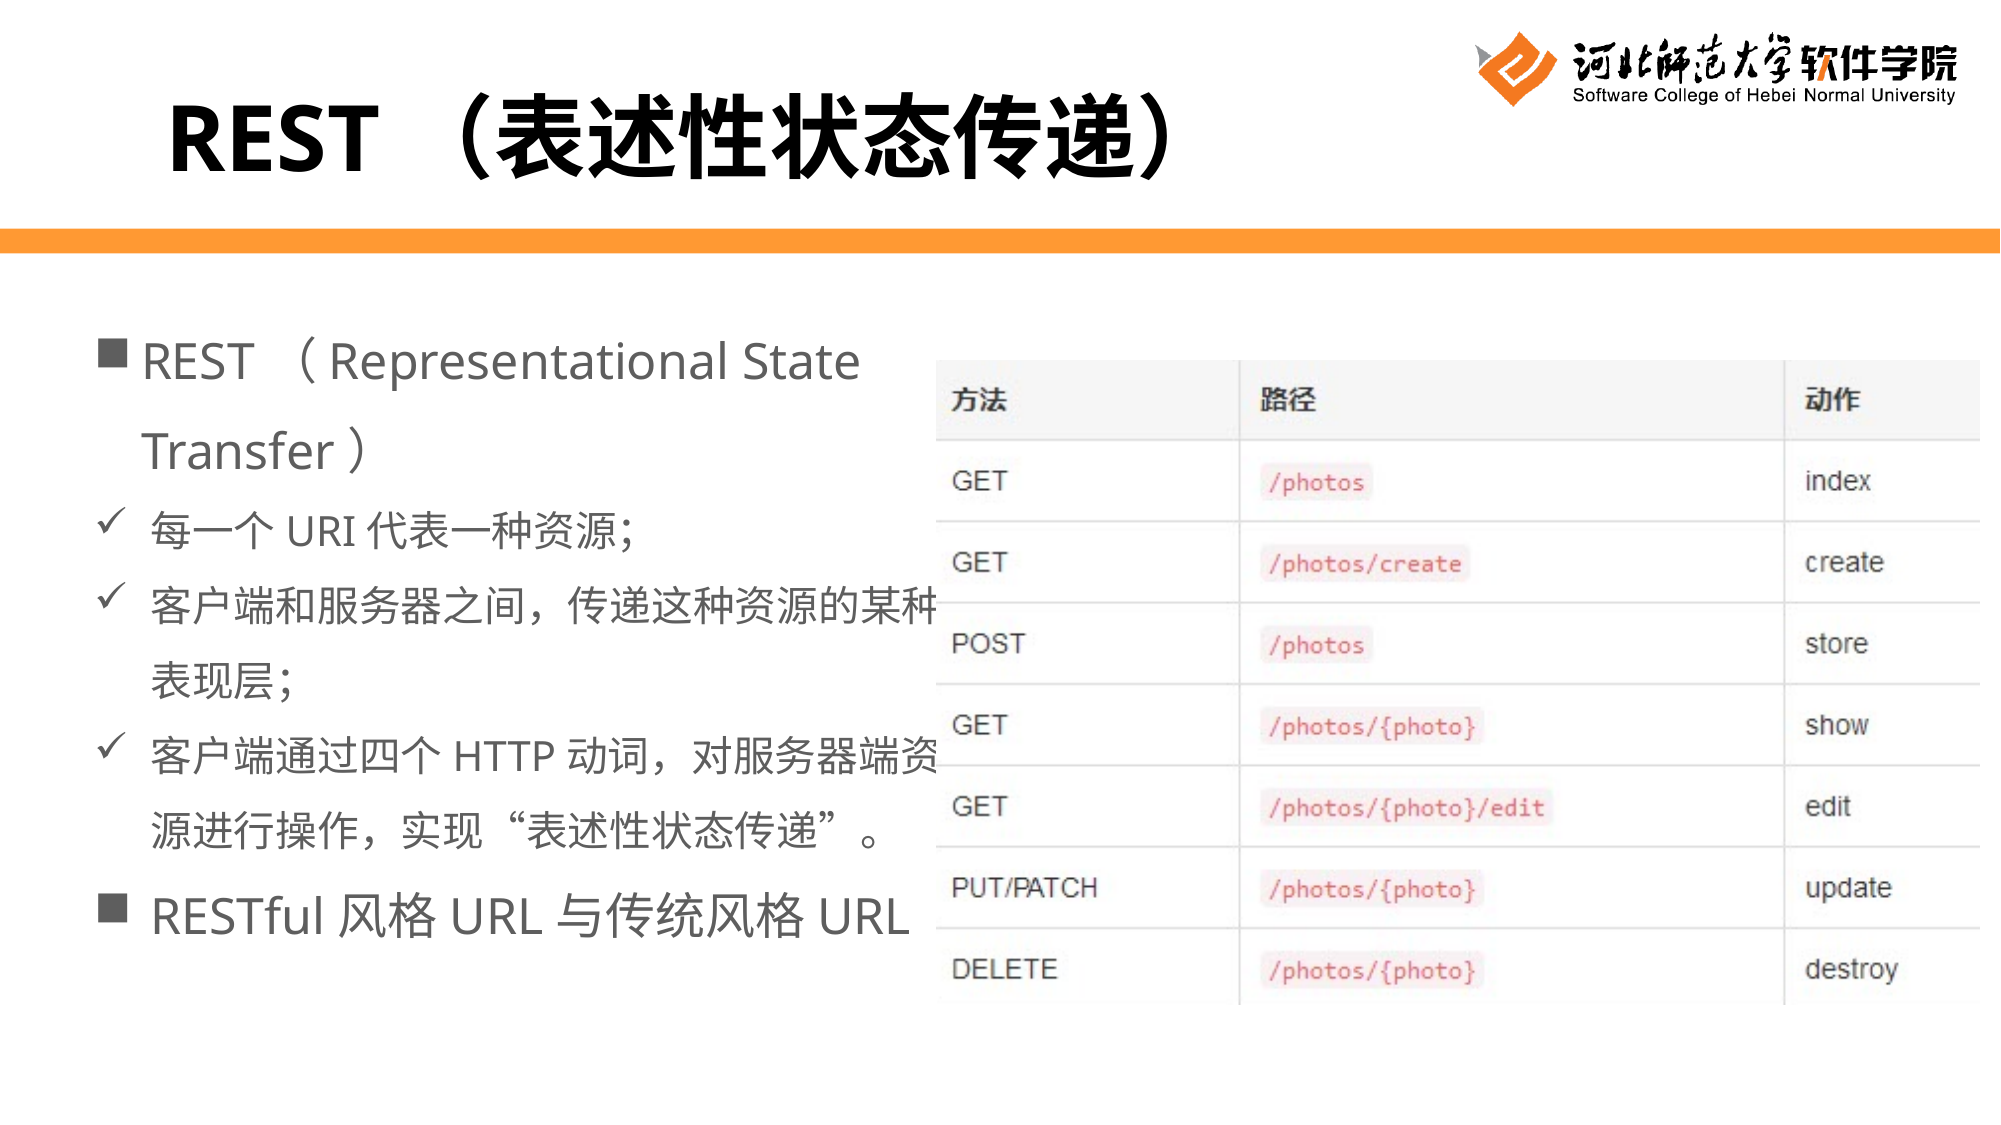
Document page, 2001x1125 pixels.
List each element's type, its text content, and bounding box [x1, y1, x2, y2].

text_box REST（Representational State Transfer） 每一个URI代表一种资源； 客户端和服务器之间，传递这种资源的某种表现层； 客户端通过四个HTTP动词，对服务器端资源进行操作，实现“表述性状态传递”。 RESTful风格URL与传统风格URL [79, 292, 969, 952]
picture [1475, 31, 1957, 107]
list REST（表述性状态传递） [150, 84, 1387, 198]
picture [935, 360, 1980, 1005]
